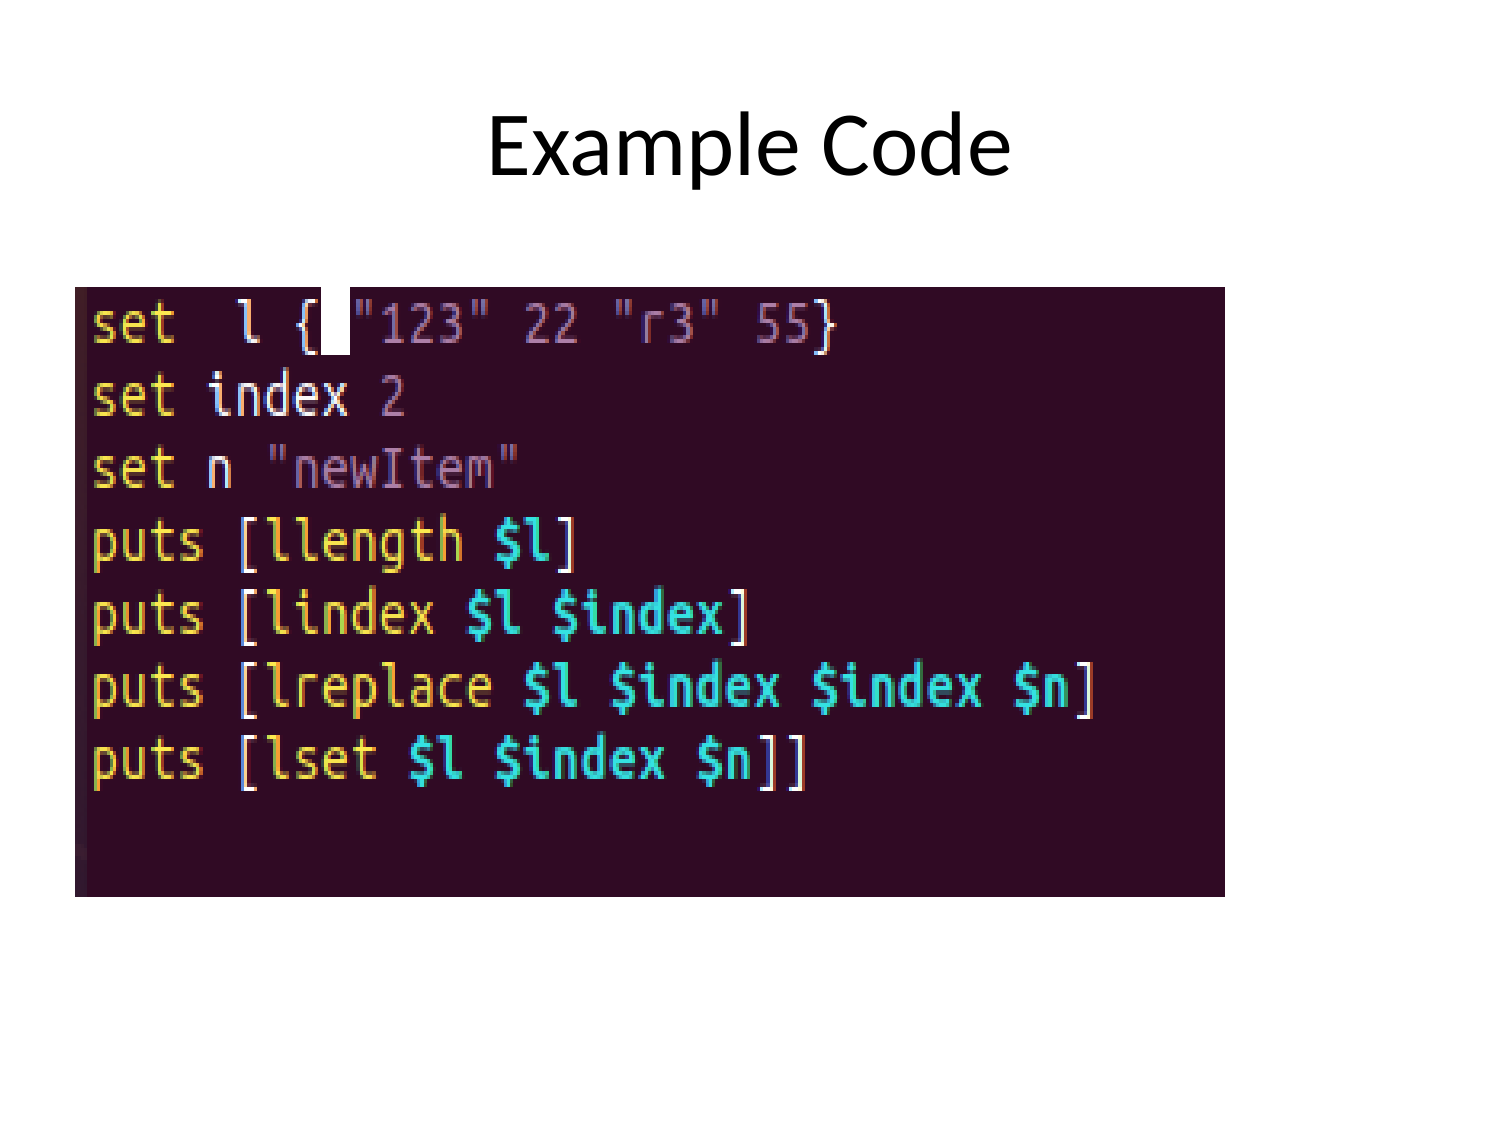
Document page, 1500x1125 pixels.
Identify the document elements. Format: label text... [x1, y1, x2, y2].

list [74, 287, 1226, 897]
title Example Code [75, 45, 1425, 233]
